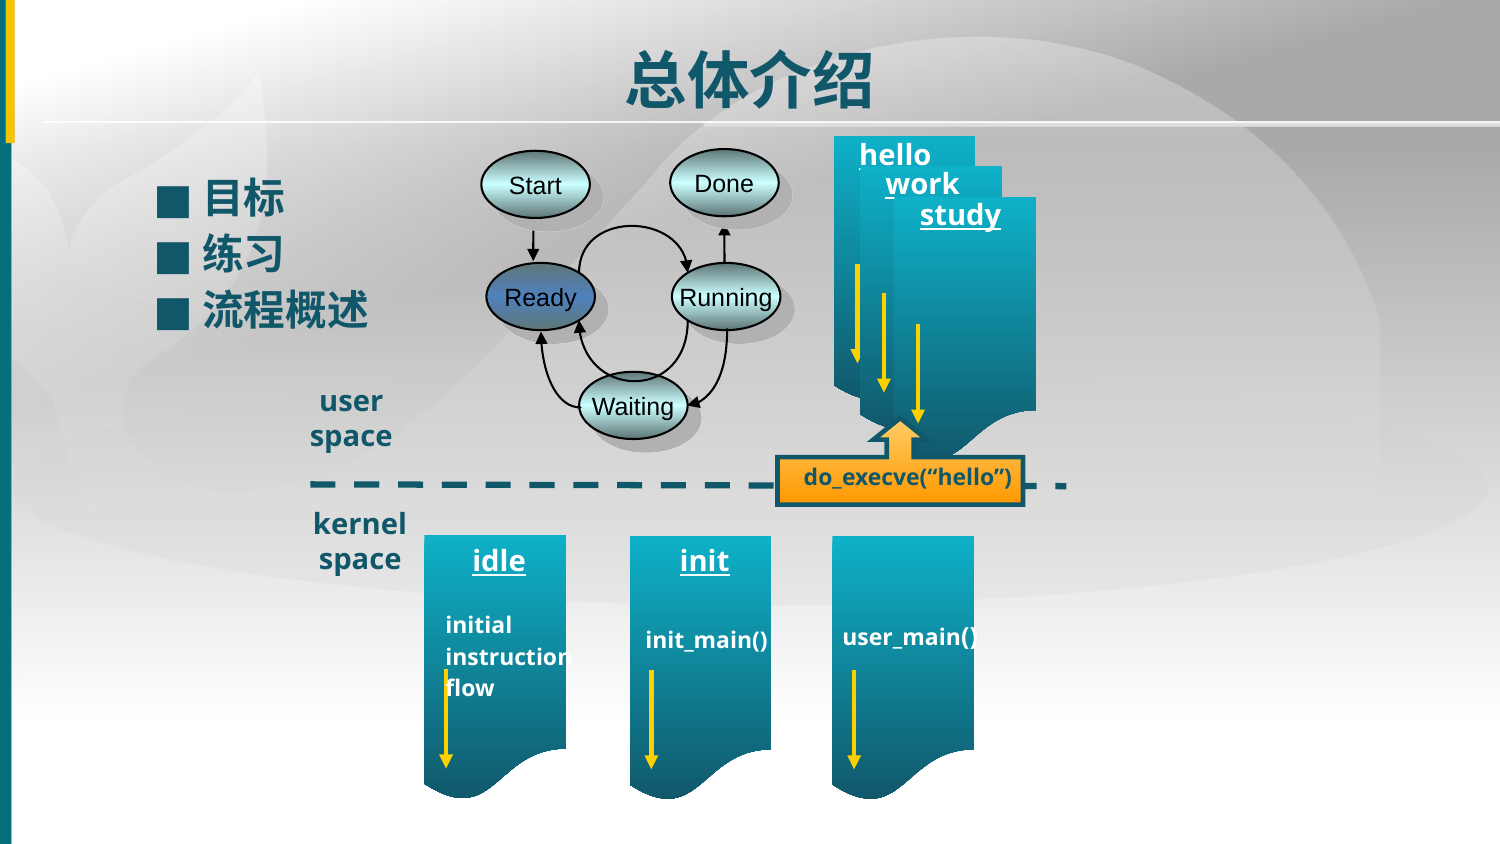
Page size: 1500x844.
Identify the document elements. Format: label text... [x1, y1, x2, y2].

text_box ■ [138, 220, 210, 276]
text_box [833, 128, 976, 403]
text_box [772, 417, 1044, 513]
text_box user space [294, 374, 408, 460]
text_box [860, 157, 1002, 416]
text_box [629, 534, 785, 803]
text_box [894, 189, 1037, 416]
text_box ■ [138, 164, 210, 220]
text_box 目标 [210, 164, 329, 220]
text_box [480, 148, 781, 440]
picture [0, 0, 1500, 844]
text_box ■ [138, 276, 210, 342]
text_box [826, 535, 995, 803]
text_box 流程概述 [187, 276, 411, 347]
text_box 总体介绍 [74, 33, 1425, 118]
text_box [424, 534, 576, 802]
text_box kernel space [298, 498, 422, 583]
text_box 练习 [210, 220, 329, 276]
